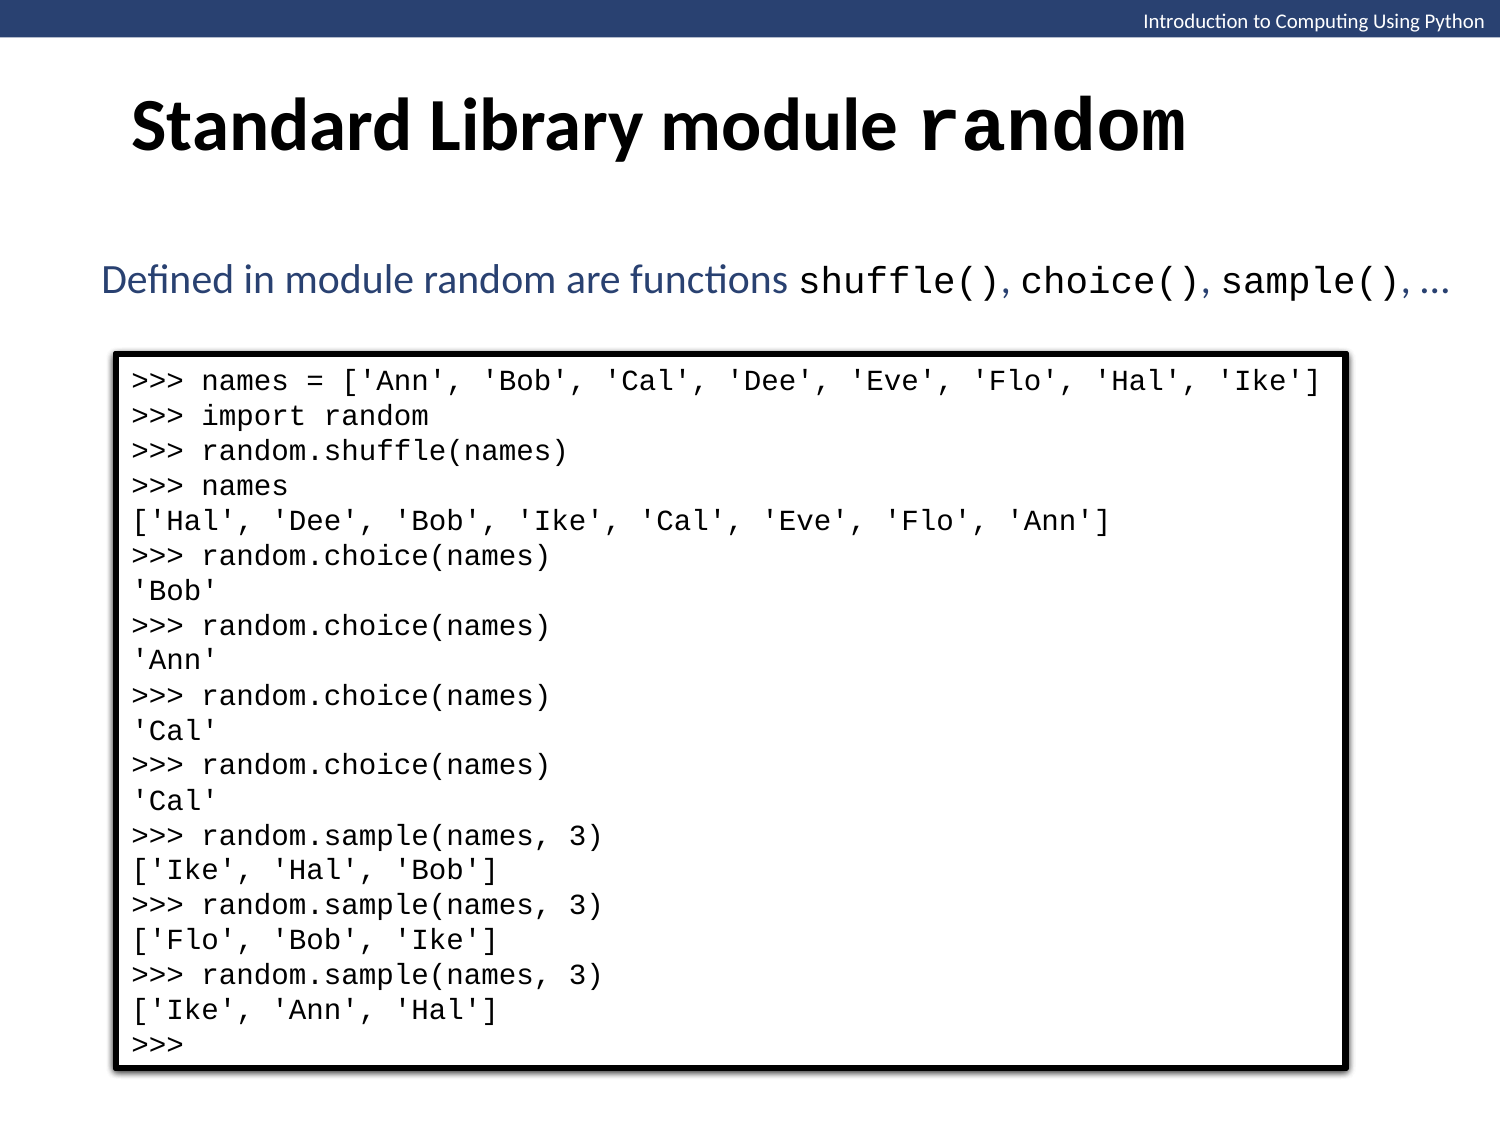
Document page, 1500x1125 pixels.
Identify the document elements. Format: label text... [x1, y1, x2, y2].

text_box Standard Library module random [116, 0, 1392, 242]
text_box >>> names = ['Ann', 'Bob', 'Cal', 'Dee', 'Eve', 'Flo', 'Hal', 'Ike'] >>> import random >>> random.shuffle(names) >>> names ['Hal', 'Dee', 'Bob', 'Ike', 'Cal', 'Eve', 'Flo', 'Ann'] >>> random.choice(names) 'Bob' >>> random.choice(names) 'Ann' >>> random.choice(names) 'Cal' >>> random.choice(names) 'Cal' >>> random.sample(names, 3) ['Ike', 'Hal', 'Bob'] >>> random.sample(names, 3) ['Flo', 'Bob', 'Ike'] >>> random.sample(names, 3) ['Ike', 'Ann', 'Hal'] >>> [116, 353, 1346, 1069]
text_box [0, 0, 116, 38]
text_box Defined in module random are functions shuffle(), choice(), sample(), … [86, 244, 1465, 310]
text_box Introduction to Computing Using Python [1392, 0, 1500, 40]
